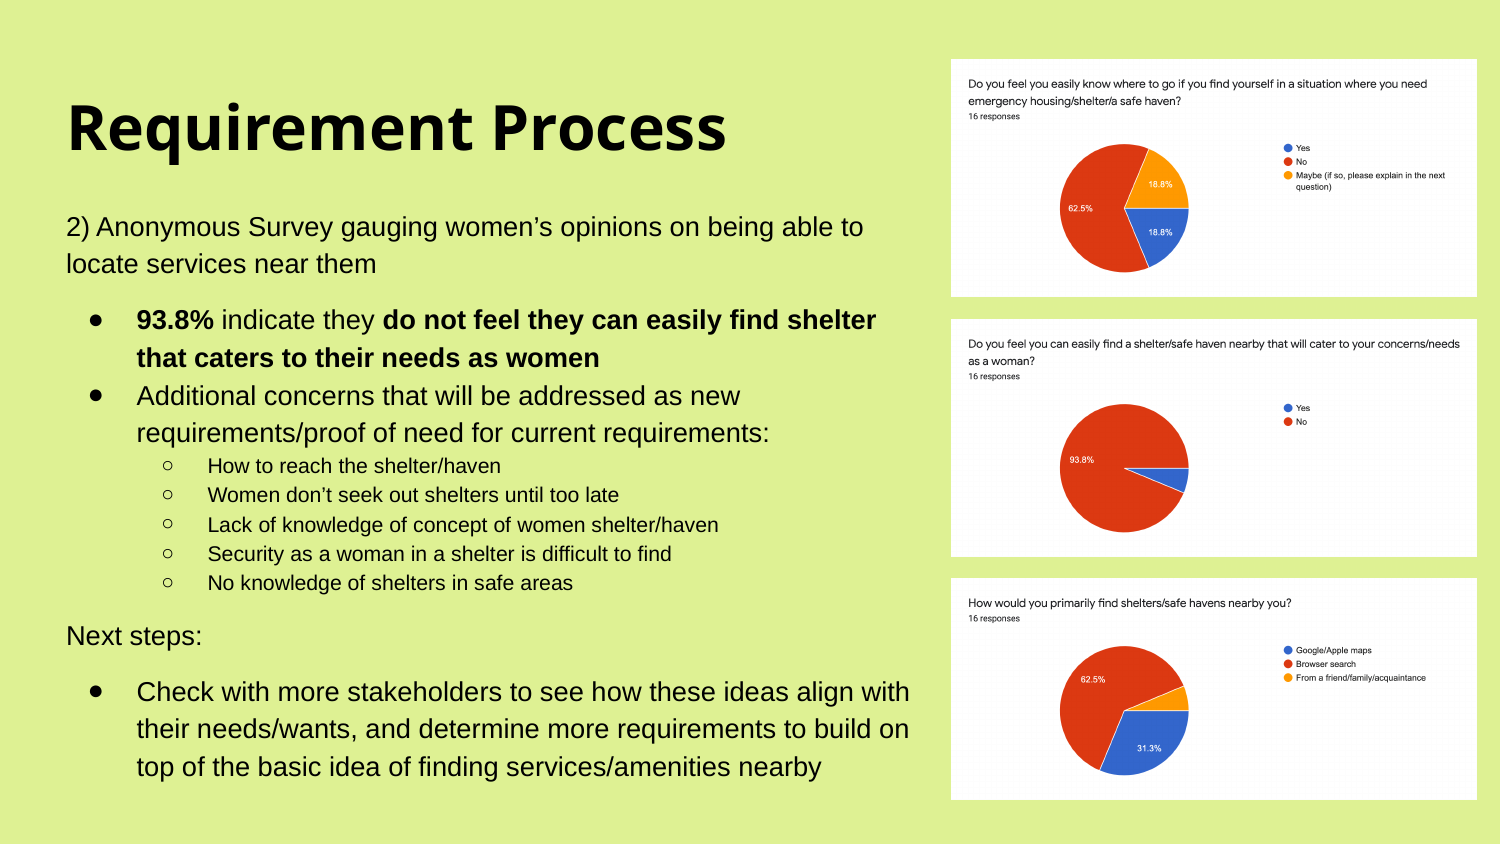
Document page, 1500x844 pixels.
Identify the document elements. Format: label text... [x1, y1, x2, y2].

title Requirement Process [51, 72, 946, 167]
list 2) Anonymous Survey gauging women’s opinions on being able to locate services near them 93.8% indicate they do not feel they can easily find shelter that caters to their needs as women Additional concerns that will be addressed as new requirements/proof of need for current requirements: How to reach the shelter/haven Women don’t seek out shelters until too late Lack of knowledge of concept of women shelter/haven Security as a woman in a shelter is difficult to find No knowledge of shelters in safe areas Next steps: Check with more stakeholders to see how these ideas align with their needs/wants, and determine more requirements to build on top of the basic idea of finding services/amenities nearby [51, 189, 931, 820]
picture [951, 578, 1477, 800]
picture [951, 59, 1477, 298]
picture [951, 318, 1477, 557]
